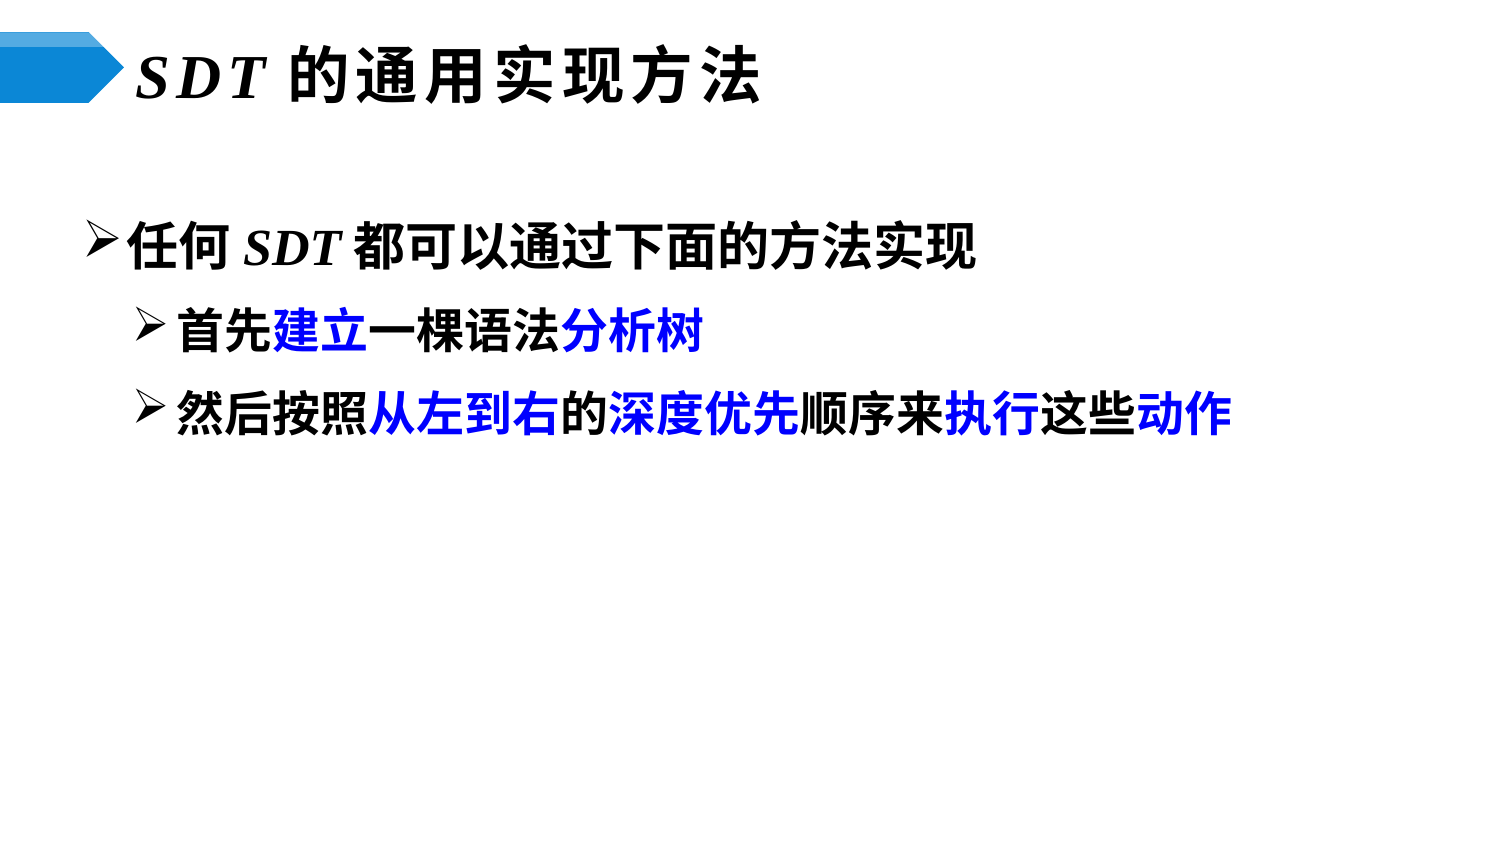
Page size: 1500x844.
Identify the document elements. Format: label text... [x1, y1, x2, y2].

title SDT的通用实现方法 [123, 43, 1425, 103]
list 任何SDT都可以通过下面的方法实现 首先建立一棵语法分析树 然后按照从左到右的深度优先顺序来执行这些动作 [70, 197, 1353, 493]
